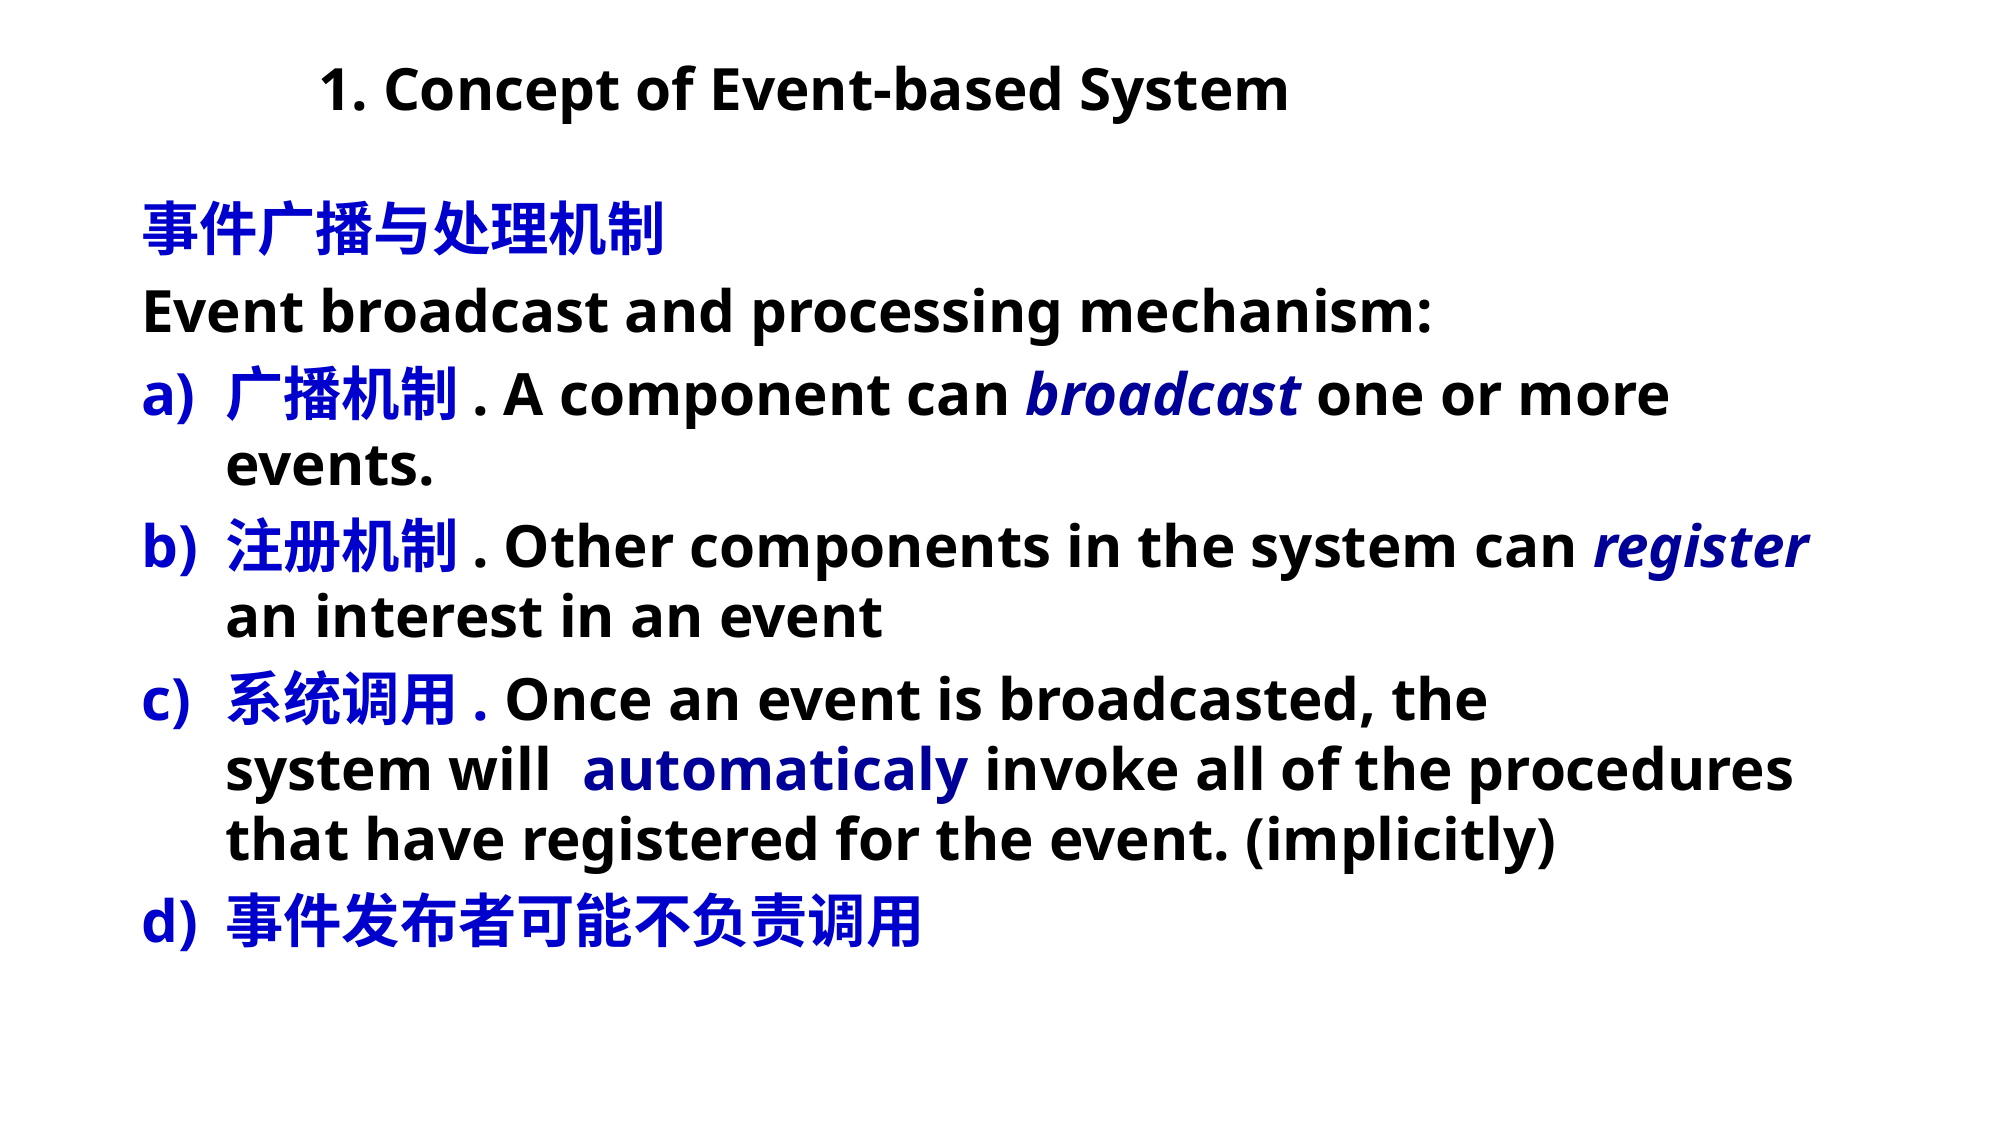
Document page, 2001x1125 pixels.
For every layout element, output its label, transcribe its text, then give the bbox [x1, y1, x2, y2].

title 1. Concept of Event-based System [303, 45, 1675, 138]
text_box 事件广播与处理机制 Event broadcast and processing mechanism: 广播机制. A component can broadcast one or more events. 注册机制. Other components in the system can register an interest in an event 系统调用. Once an event is broadcasted, the system will automaticaly invoke all of the procedures that have registered for the event. (implicitly) 事件发布者可能不负责调用 [126, 184, 1895, 962]
